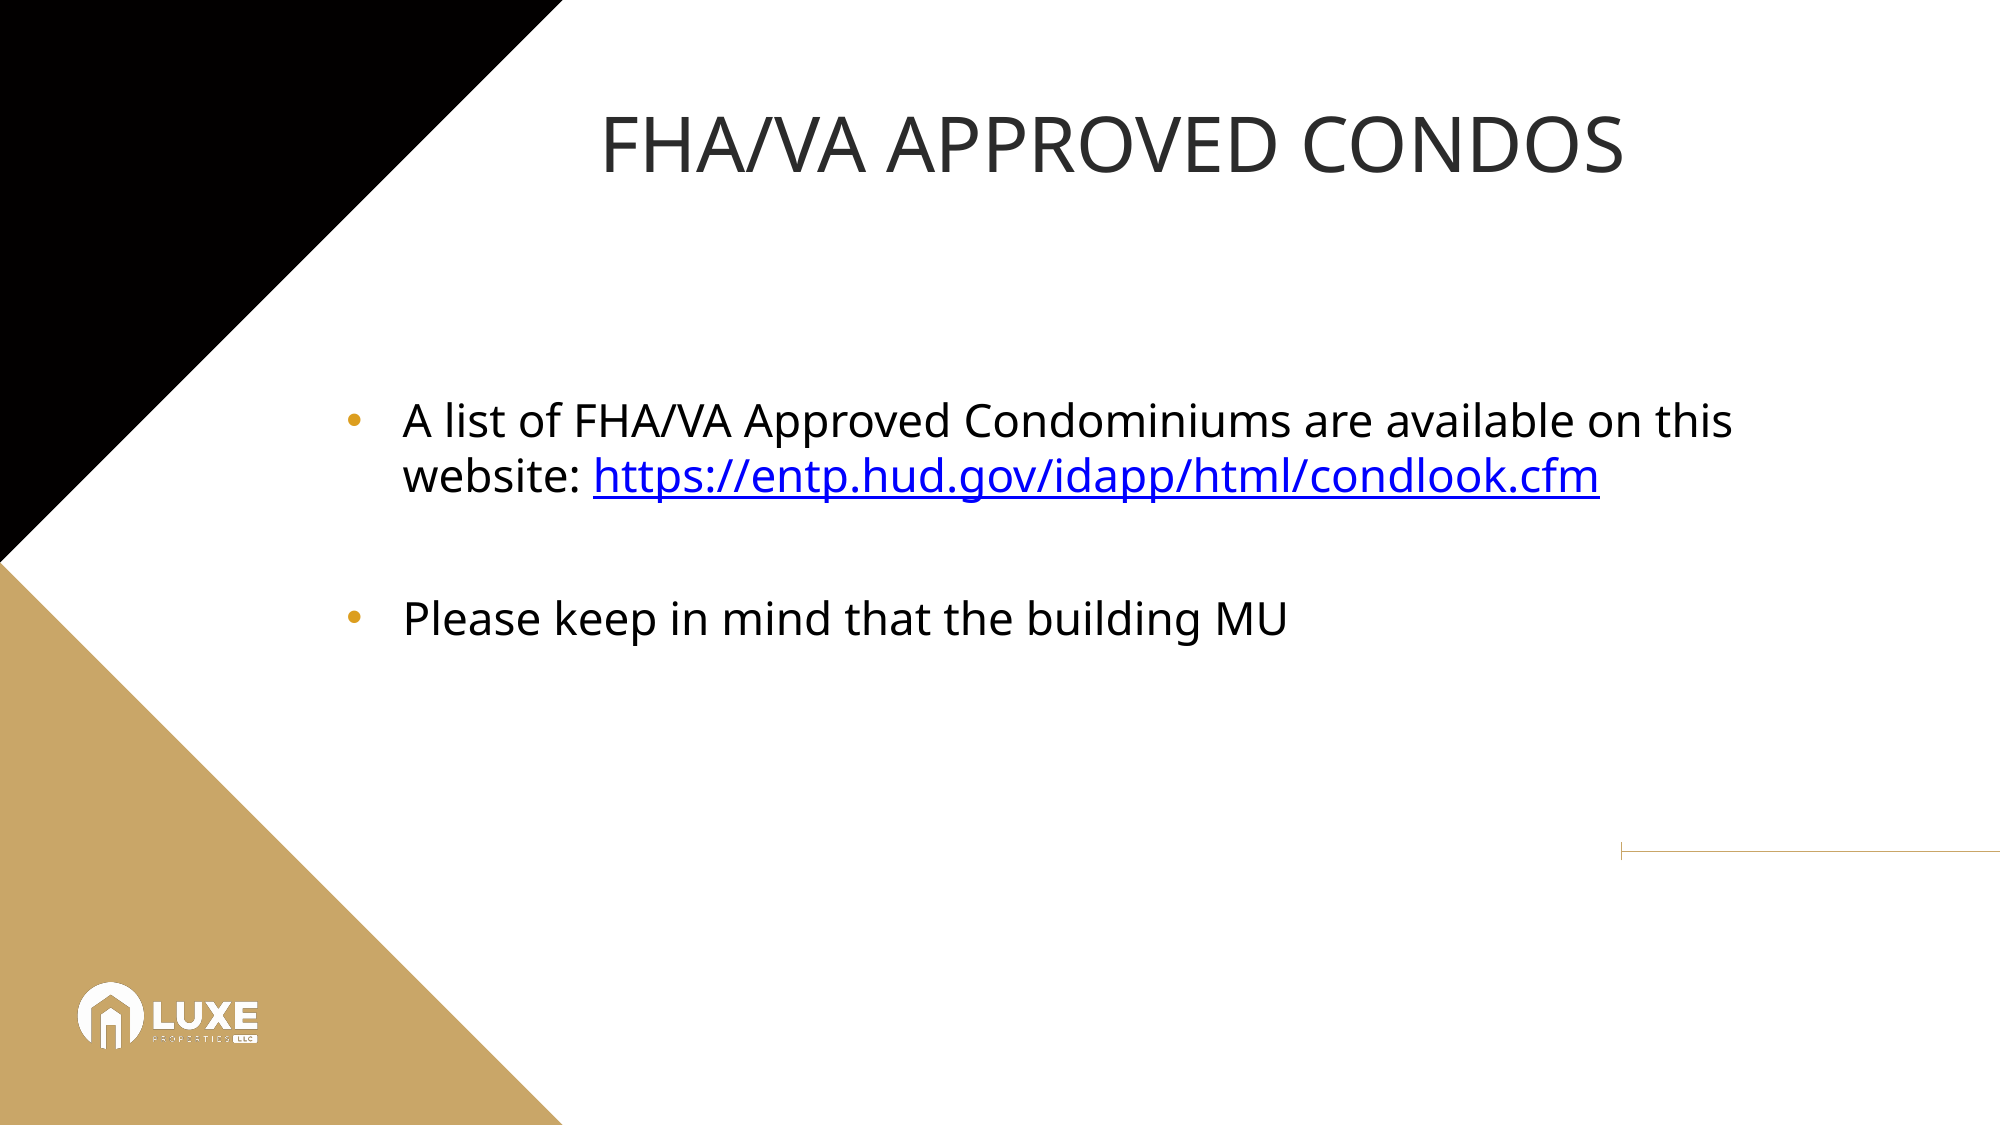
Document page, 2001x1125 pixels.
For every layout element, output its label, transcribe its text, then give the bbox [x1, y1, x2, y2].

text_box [0, 0, 563, 1125]
text_box FHA/VA APPROVED CONDOS [591, 98, 1634, 197]
picture [77, 982, 259, 1049]
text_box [1621, 842, 2000, 861]
text_box A list of FHA/VA Approved Condominiums are available on this website: https://entp.hud.gov/idapp/html/condlook.cfm Please keep in mind that the building MUST be state approved and NOT be expired [563, 384, 1821, 707]
